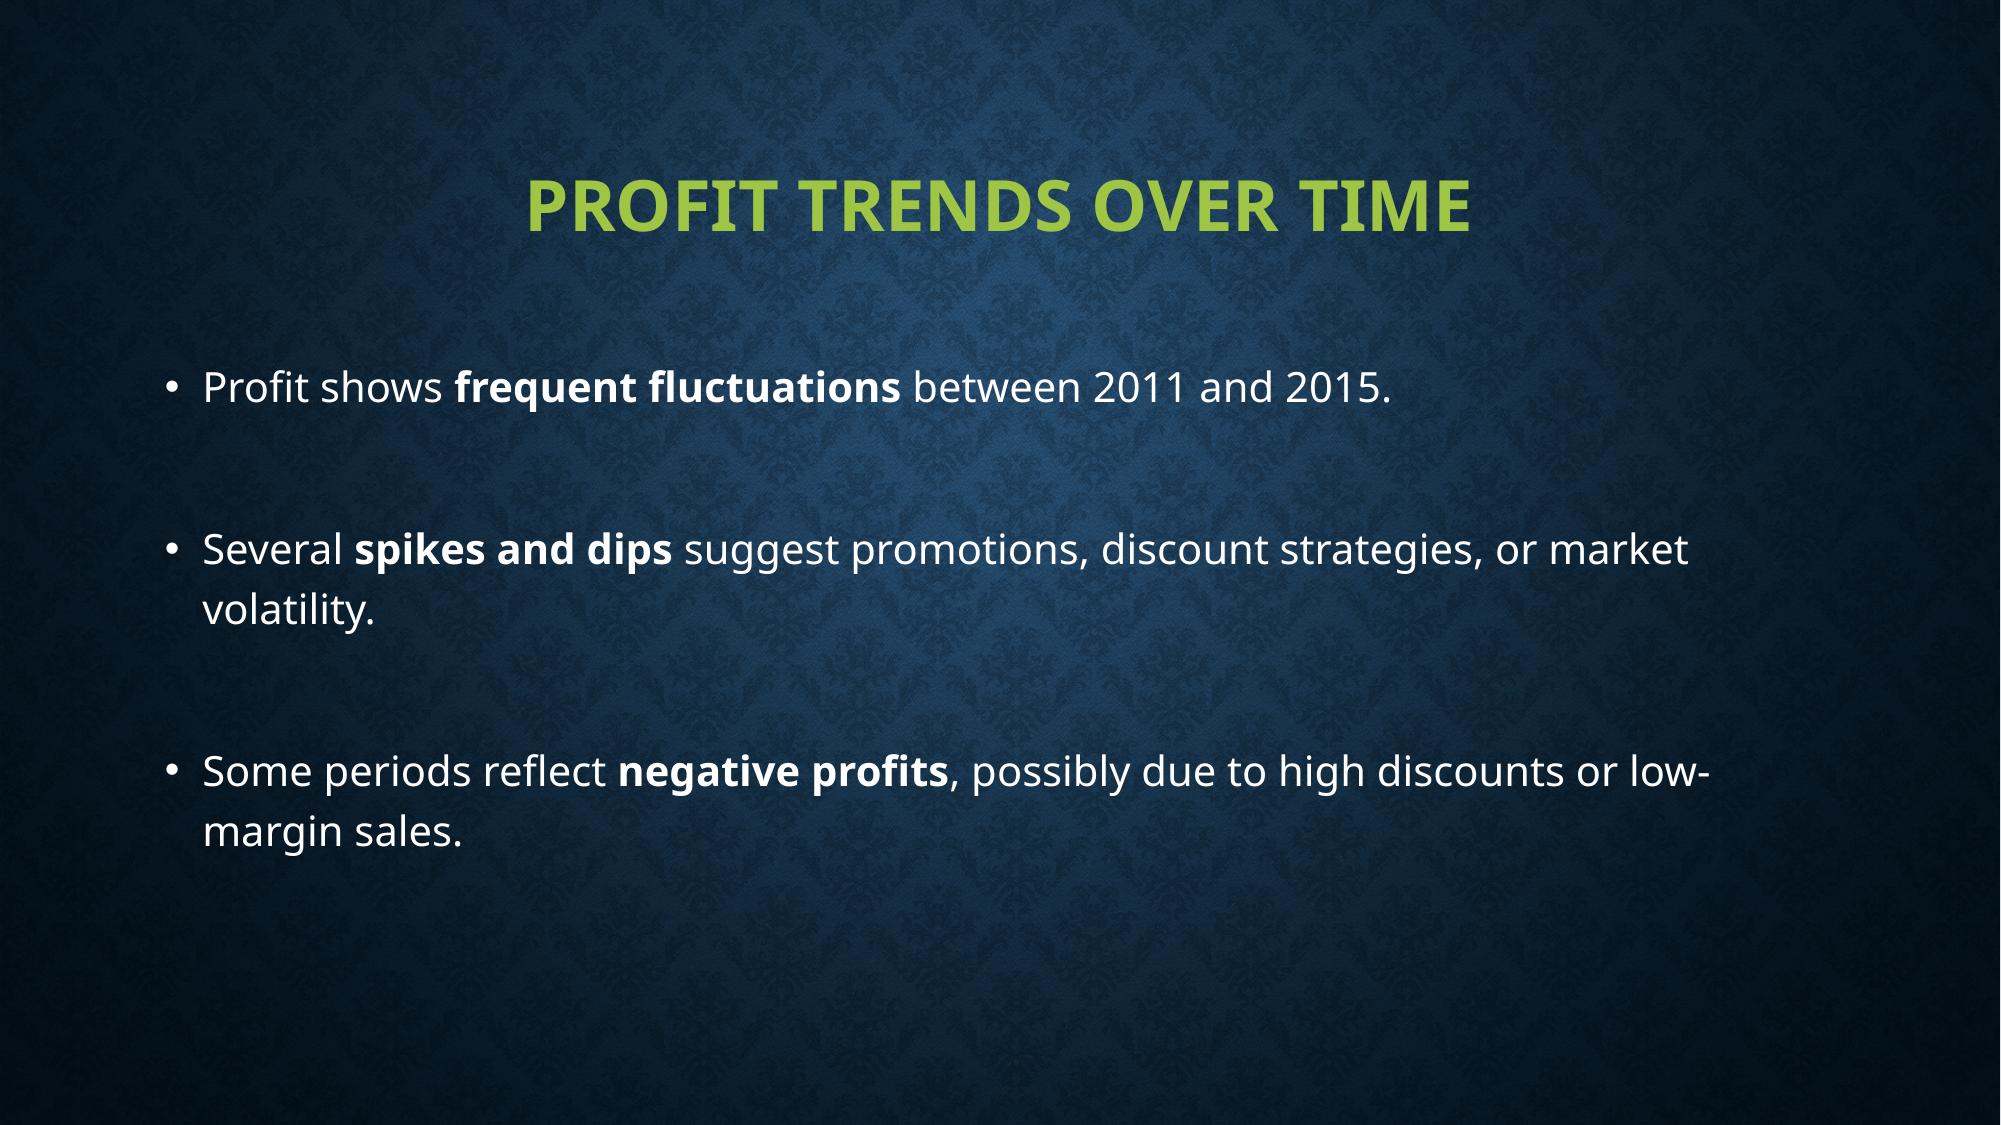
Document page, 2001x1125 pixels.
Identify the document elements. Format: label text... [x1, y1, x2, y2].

list Profit shows frequent fluctuations between 2011 and 2015. Several spikes and dips suggest promotions, discount strategies, or market volatility. Some periods reflect negative profits, possibly due to high discounts or low-margin sales. [149, 343, 1849, 950]
title Profit Trends Over Time [149, 99, 1849, 318]
